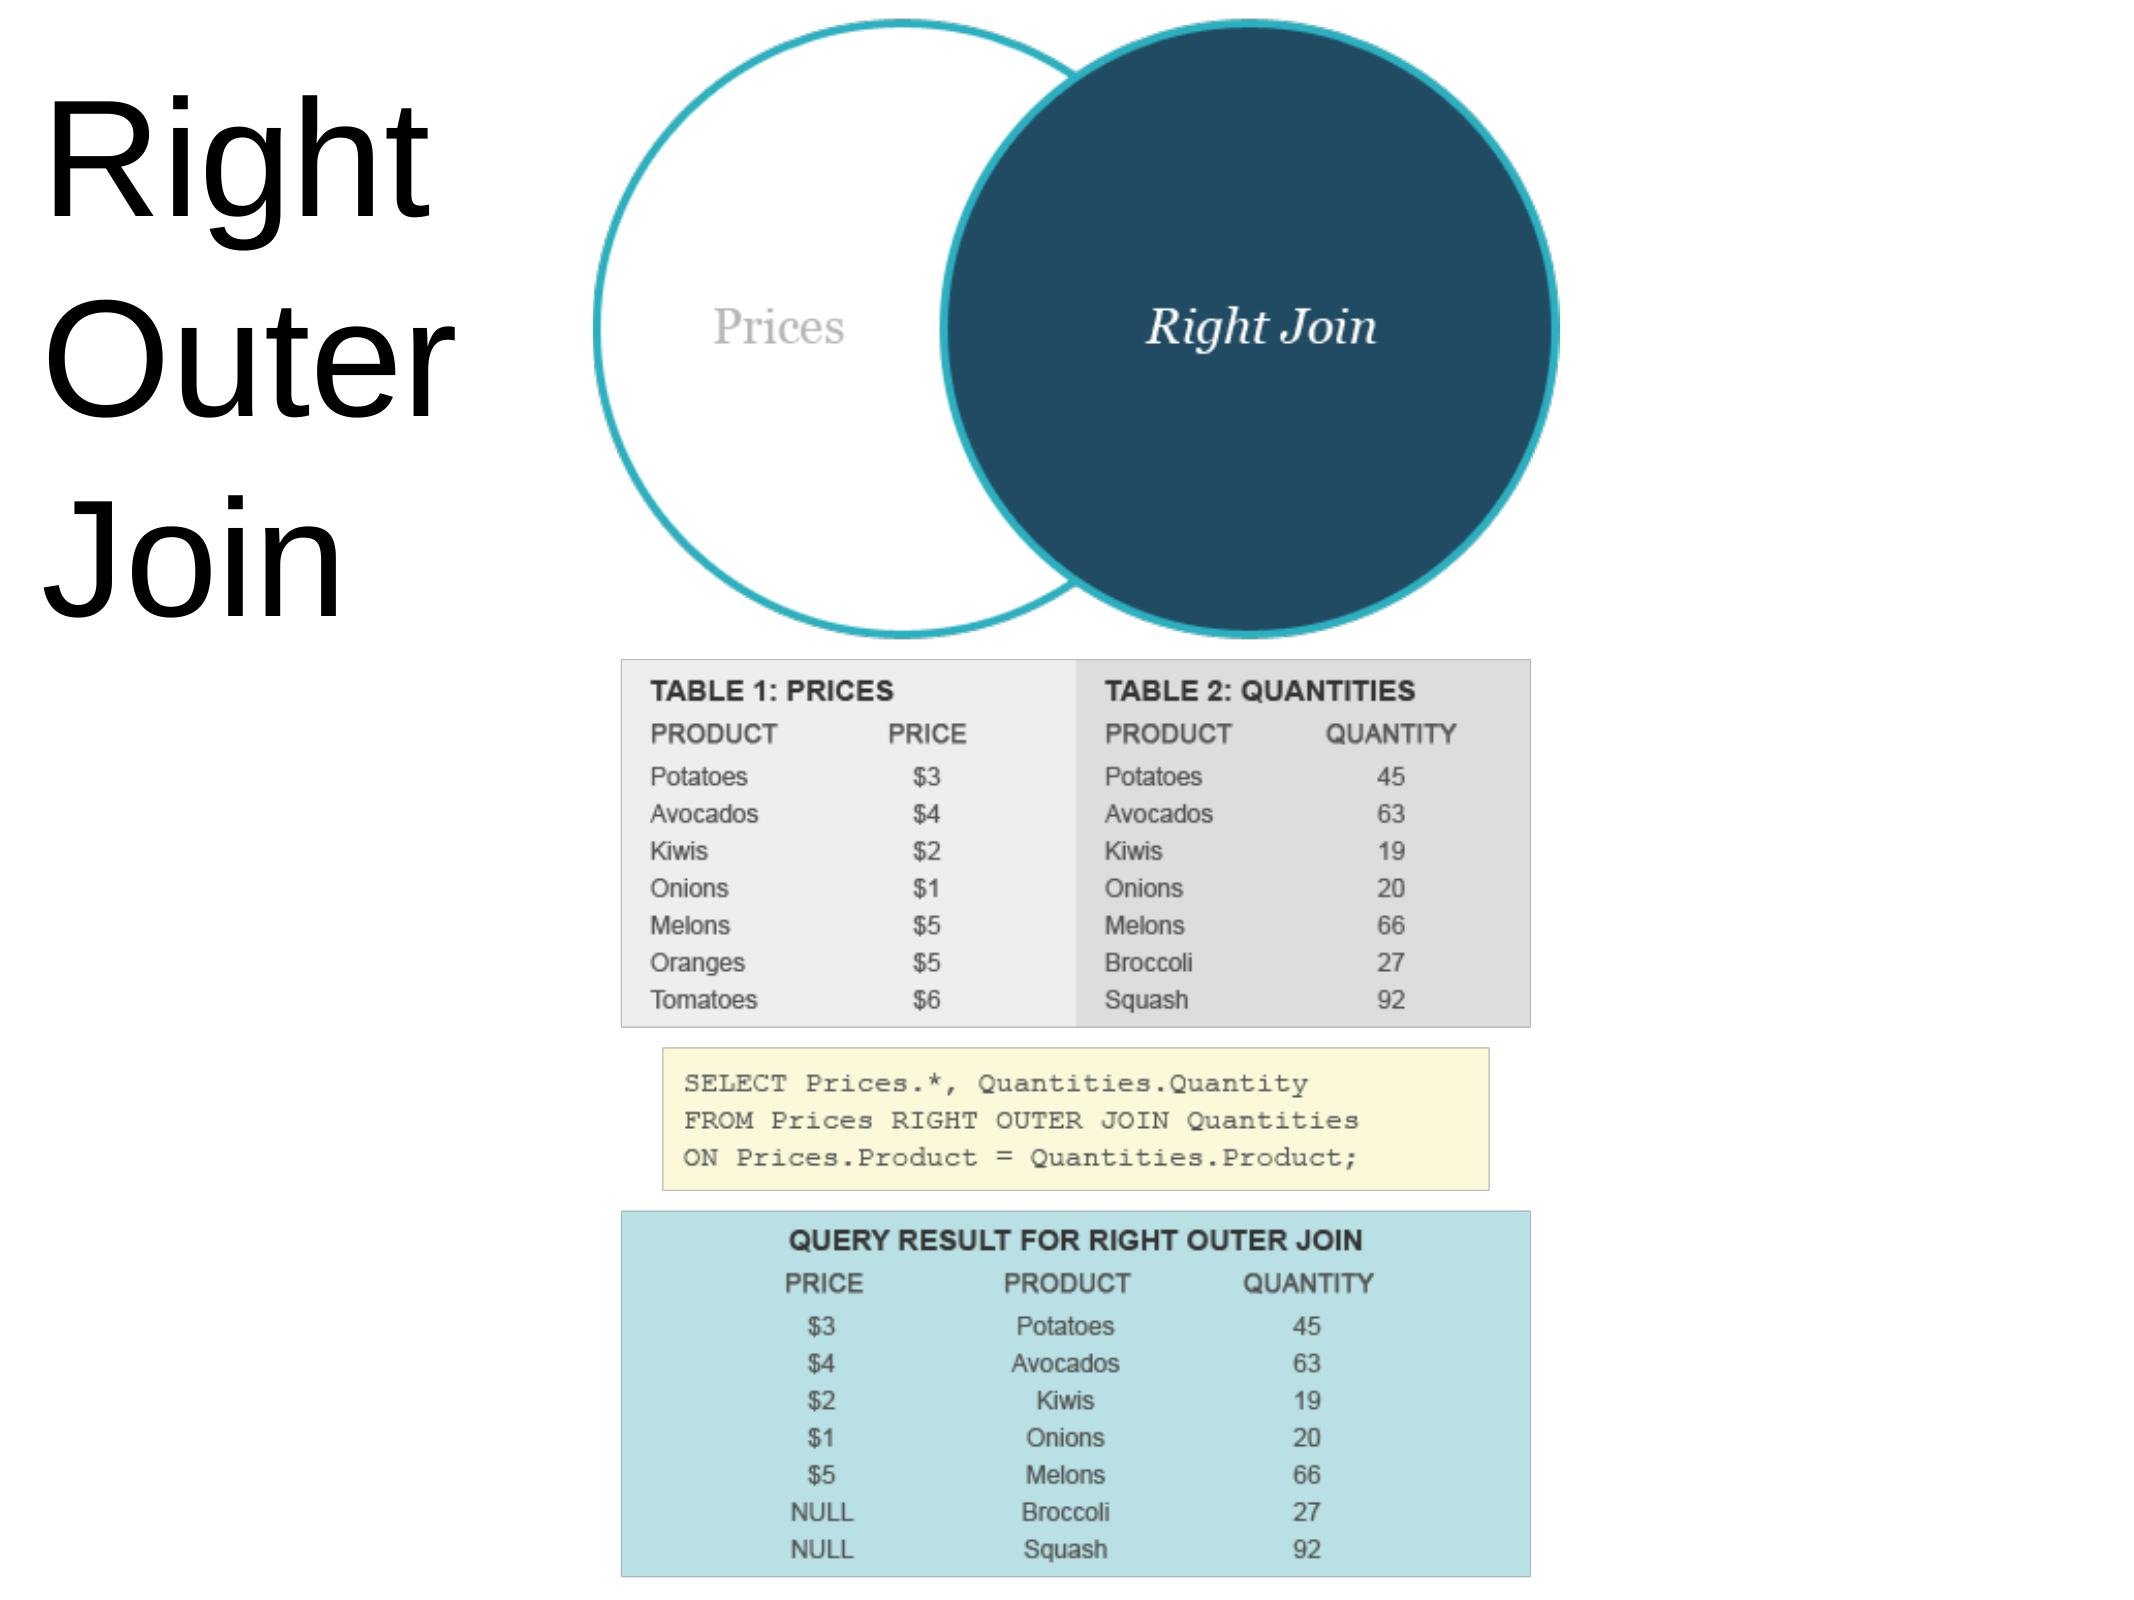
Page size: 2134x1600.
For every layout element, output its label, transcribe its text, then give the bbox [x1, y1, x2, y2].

title Right Outer Join [41, 50, 574, 656]
picture [593, 0, 1560, 1600]
